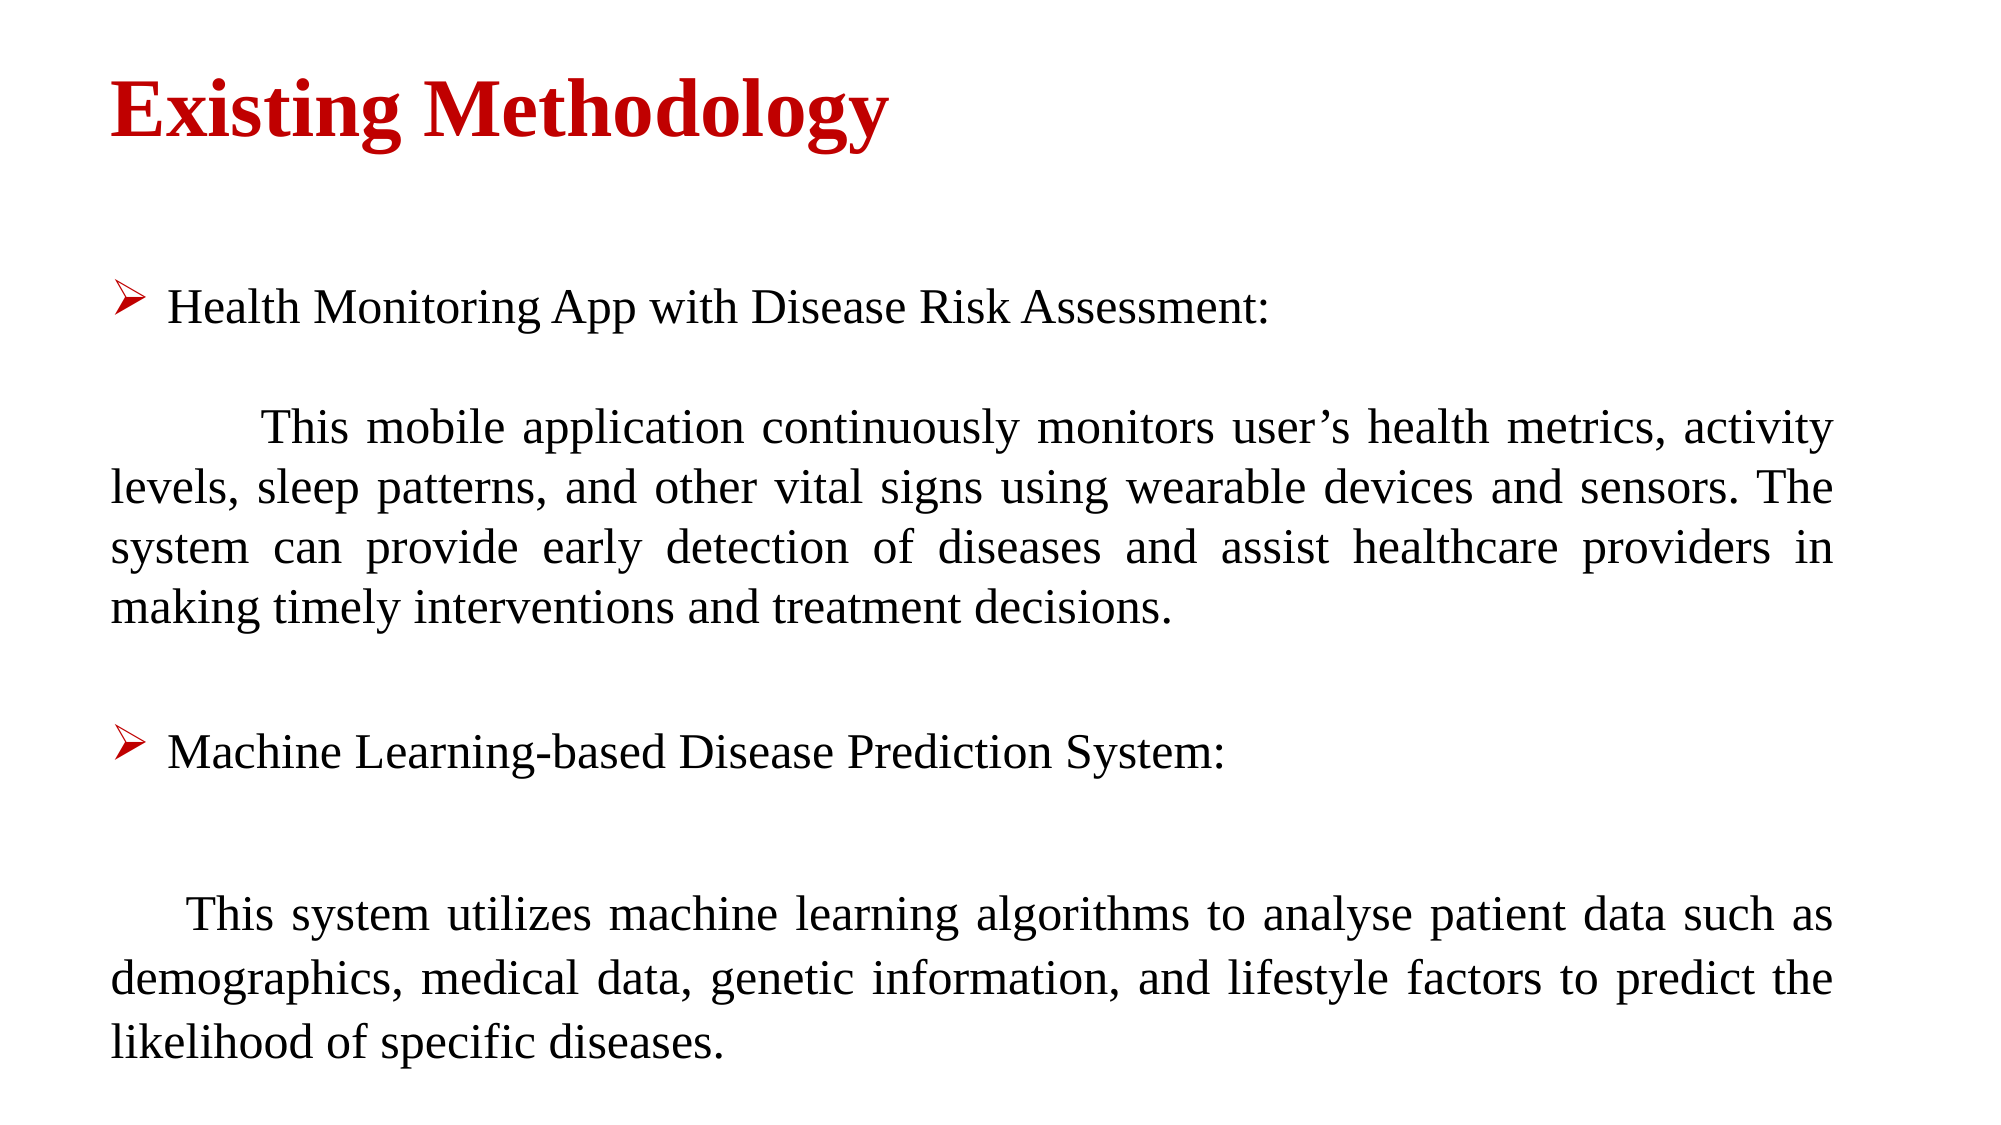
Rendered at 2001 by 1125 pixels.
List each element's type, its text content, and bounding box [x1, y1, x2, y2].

text_box Existing Methodology Health Monitoring App with Disease Risk Assessment: This mobile application continuously monitors user’s health metrics, activity levels, sleep patterns, and other vital signs using wearable devices and sensors. The system can provide early detection of diseases and assist healthcare providers in making timely interventions and treatment decisions. Machine Learning-based Disease Prediction System: This system utilizes machine learning algorithms to analyse patient data such as demographics, medical data, genetic information, and lifestyle factors to predict the likelihood of specific diseases. [95, 46, 1851, 1125]
